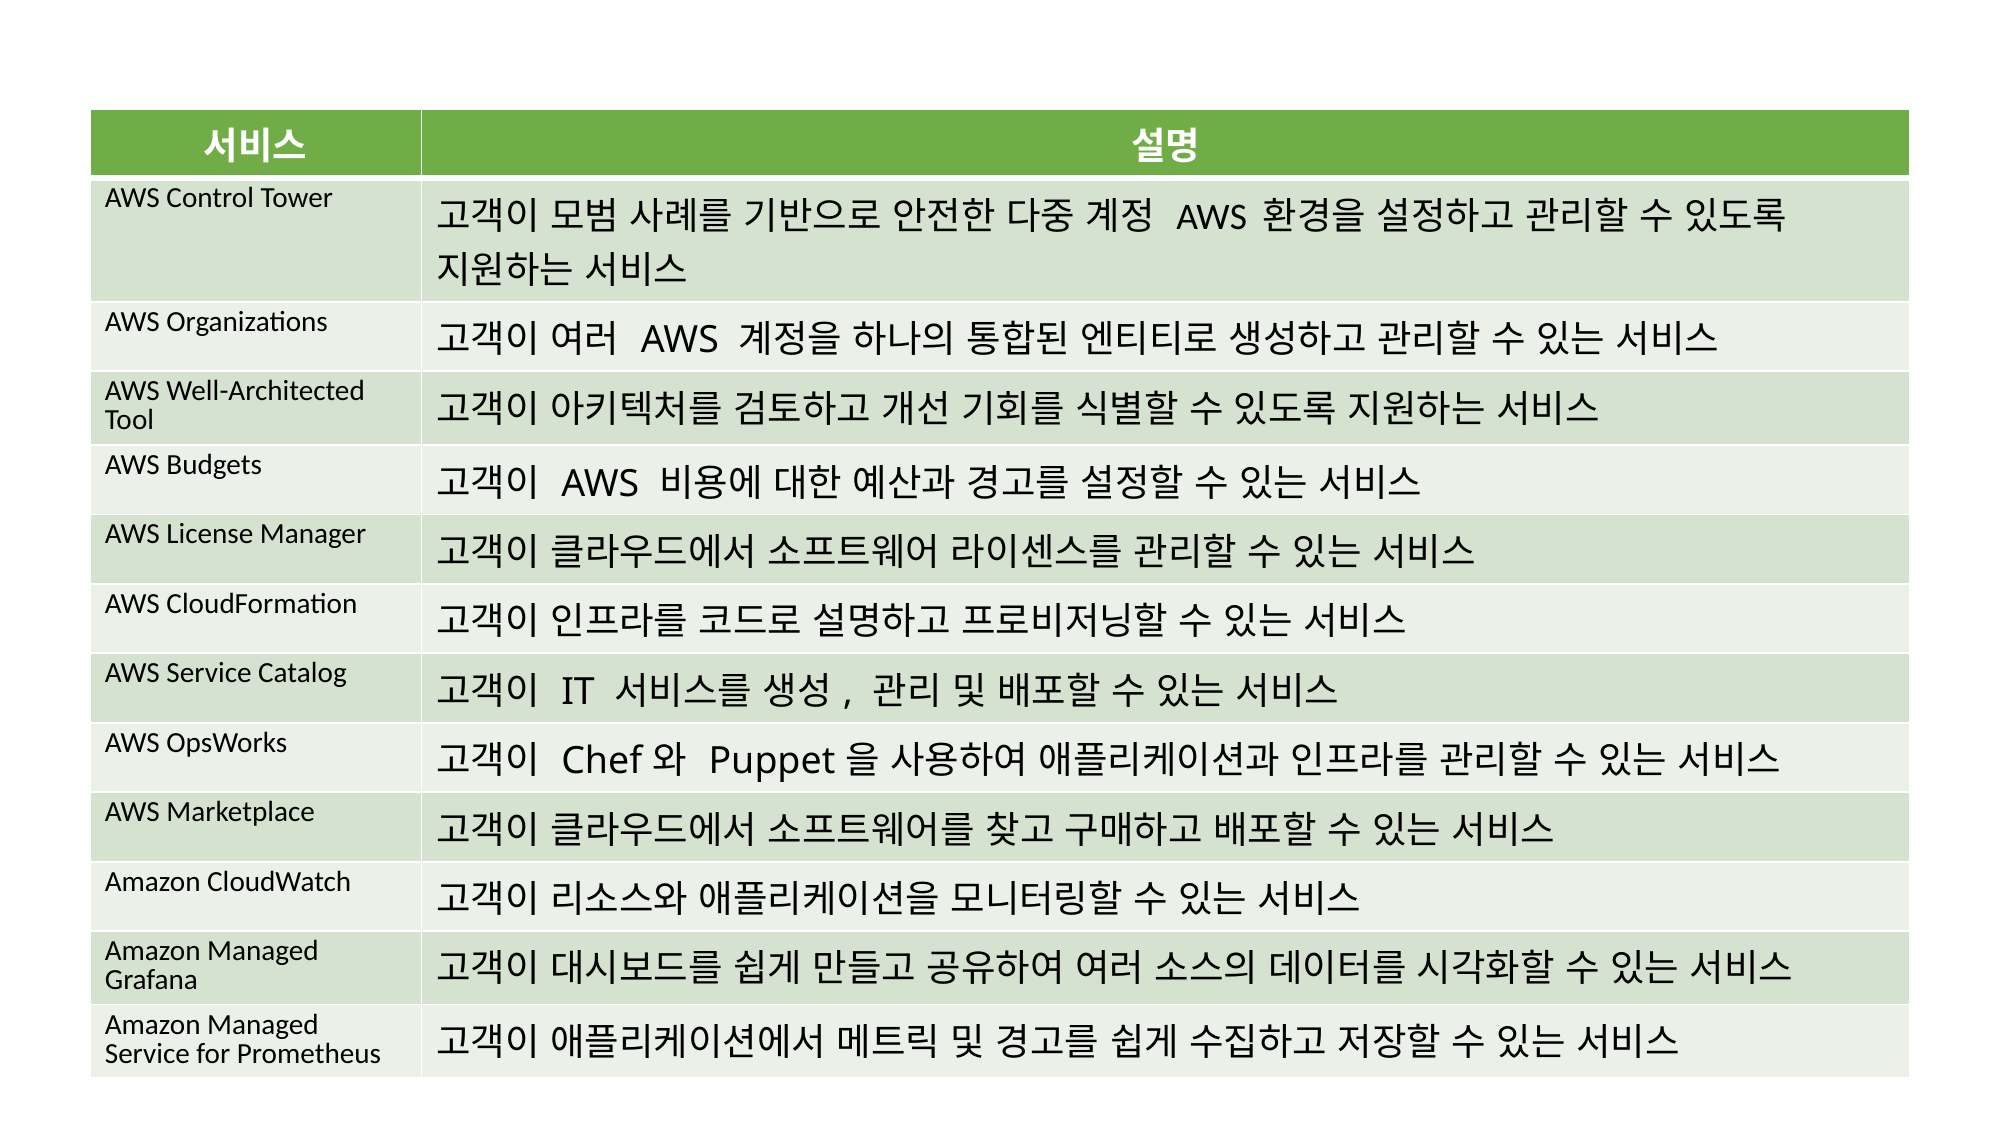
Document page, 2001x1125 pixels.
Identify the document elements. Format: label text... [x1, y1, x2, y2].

table_cell 고객이 대시보드를 쉽게 만들고 공유하여 여러 소스의 데이터를 시각화할 수 있는 서비스 [422, 932, 1909, 1004]
table_cell AWS Organizations [91, 303, 421, 370]
table_cell 고객이 여러 AWS 계정을 하나의 통합된 엔티티로 생성하고 관리할 수 있는 서비스 [422, 303, 1909, 370]
table_cell 고객이 클라우드에서 소프트웨어 라이센스를 관리할 수 있는 서비스 [422, 515, 1909, 583]
table_cell 고객이 IT 서비스를 생성, 관리 및 배포할 수 있는 서비스 [422, 654, 1909, 722]
table_cell 고객이 클라우드에서 소프트웨어를 찾고 구매하고 배포할 수 있는 서비스 [422, 793, 1909, 861]
table_cell 고객이 리소스와 애플리케이션을 모니터링할 수 있는 서비스 [422, 863, 1909, 930]
table_cell AWS Control Tower [91, 181, 421, 301]
table_cell 고객이 인프라를 코드로 설명하고 프로비저닝할 수 있는 서비스 [422, 585, 1909, 652]
table_cell AWS Budgets [91, 446, 421, 514]
table_cell 고객이 아키텍처를 검토하고 개선 기회를 식별할 수 있도록 지원하는 서비스 [422, 372, 1909, 444]
table_cell 고객이 AWS 비용에 대한 예산과 경고를 설정할 수 있는 서비스 [422, 446, 1909, 514]
table_header 설명 [422, 110, 1909, 175]
table_cell AWS OpsWorks [91, 724, 421, 791]
table_cell AWS Service Catalog [91, 654, 421, 722]
table_cell AWS Marketplace [91, 793, 421, 861]
table_cell 고객이 모범 사례를 기반으로 안전한 다중 계정 AWS 환경을 설정하고 관리할 수 있도록 지원하는 서비스 [422, 181, 1909, 301]
table_header 서비스 [91, 110, 421, 175]
table_cell Amazon Managed Grafana [91, 932, 421, 1004]
table_cell 고객이 Chef와 Puppet을 사용하여 애플리케이션과 인프라를 관리할 수 있는 서비스 [422, 724, 1909, 791]
table_cell AWS Well-Architected Tool [91, 372, 421, 444]
table_cell AWS CloudFormation [91, 585, 421, 652]
table_cell 고객이 애플리케이션에서 메트릭 및 경고를 쉽게 수집하고 저장할 수 있는 서비스 [422, 1005, 1909, 1077]
table_cell Amazon Managed Service for Prometheus [91, 1005, 421, 1077]
table_cell AWS License Manager [91, 515, 421, 583]
table_cell Amazon CloudWatch [91, 863, 421, 930]
